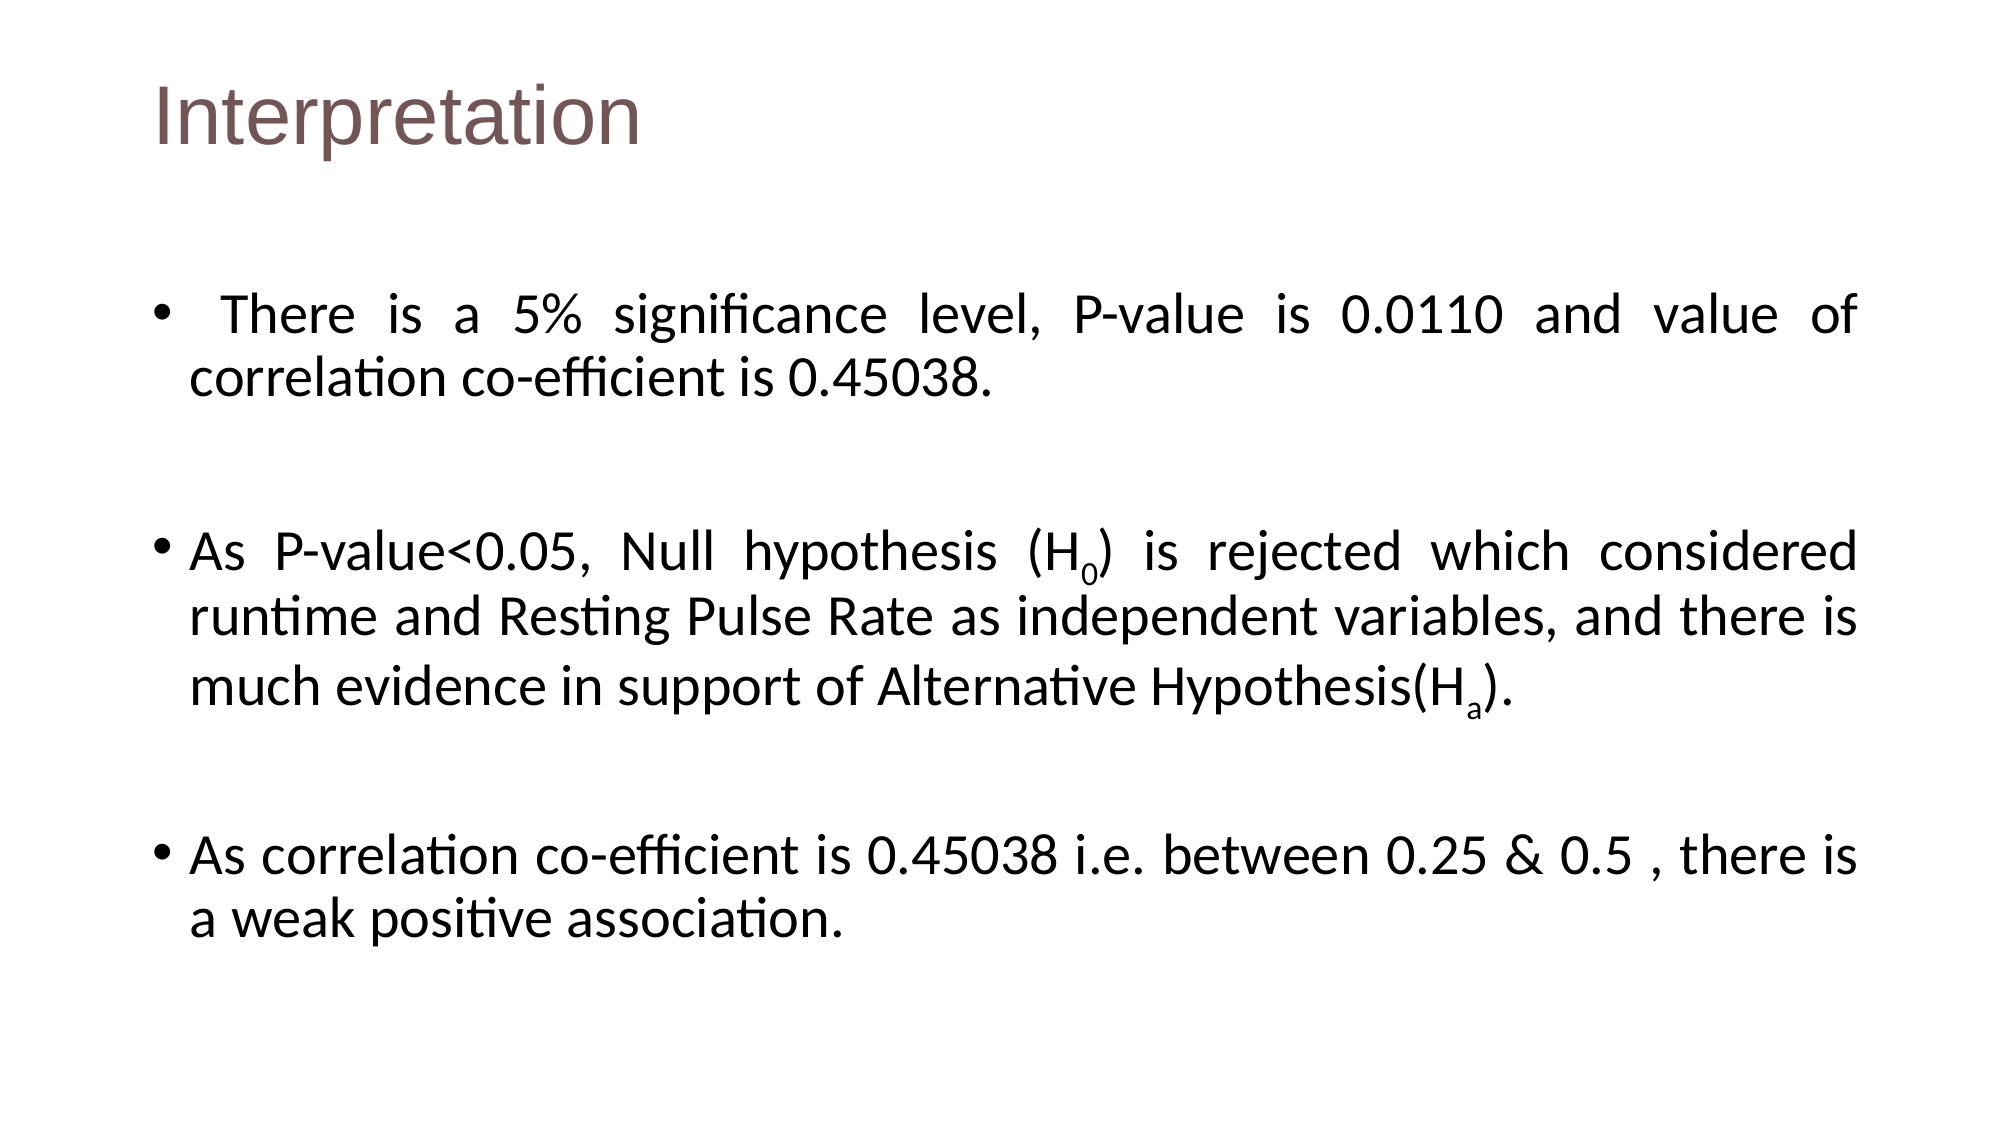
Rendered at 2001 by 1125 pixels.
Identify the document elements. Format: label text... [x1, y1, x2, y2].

title Interpretation [137, 52, 730, 183]
list There is a 5% significance level, P-value is 0.0110 and value of correlation co-efficient is 0.45038. As P-value<0.05, Null hypothesis (H0) is rejected which considered runtime and Resting Pulse Rate as independent variables, and there is much evidence in support of Alternative Hypothesis(Ha). As correlation co-efficient is 0.45038 i.e. between 0.25 & 0.5 , there is a weak positive association. [137, 275, 1875, 1072]
